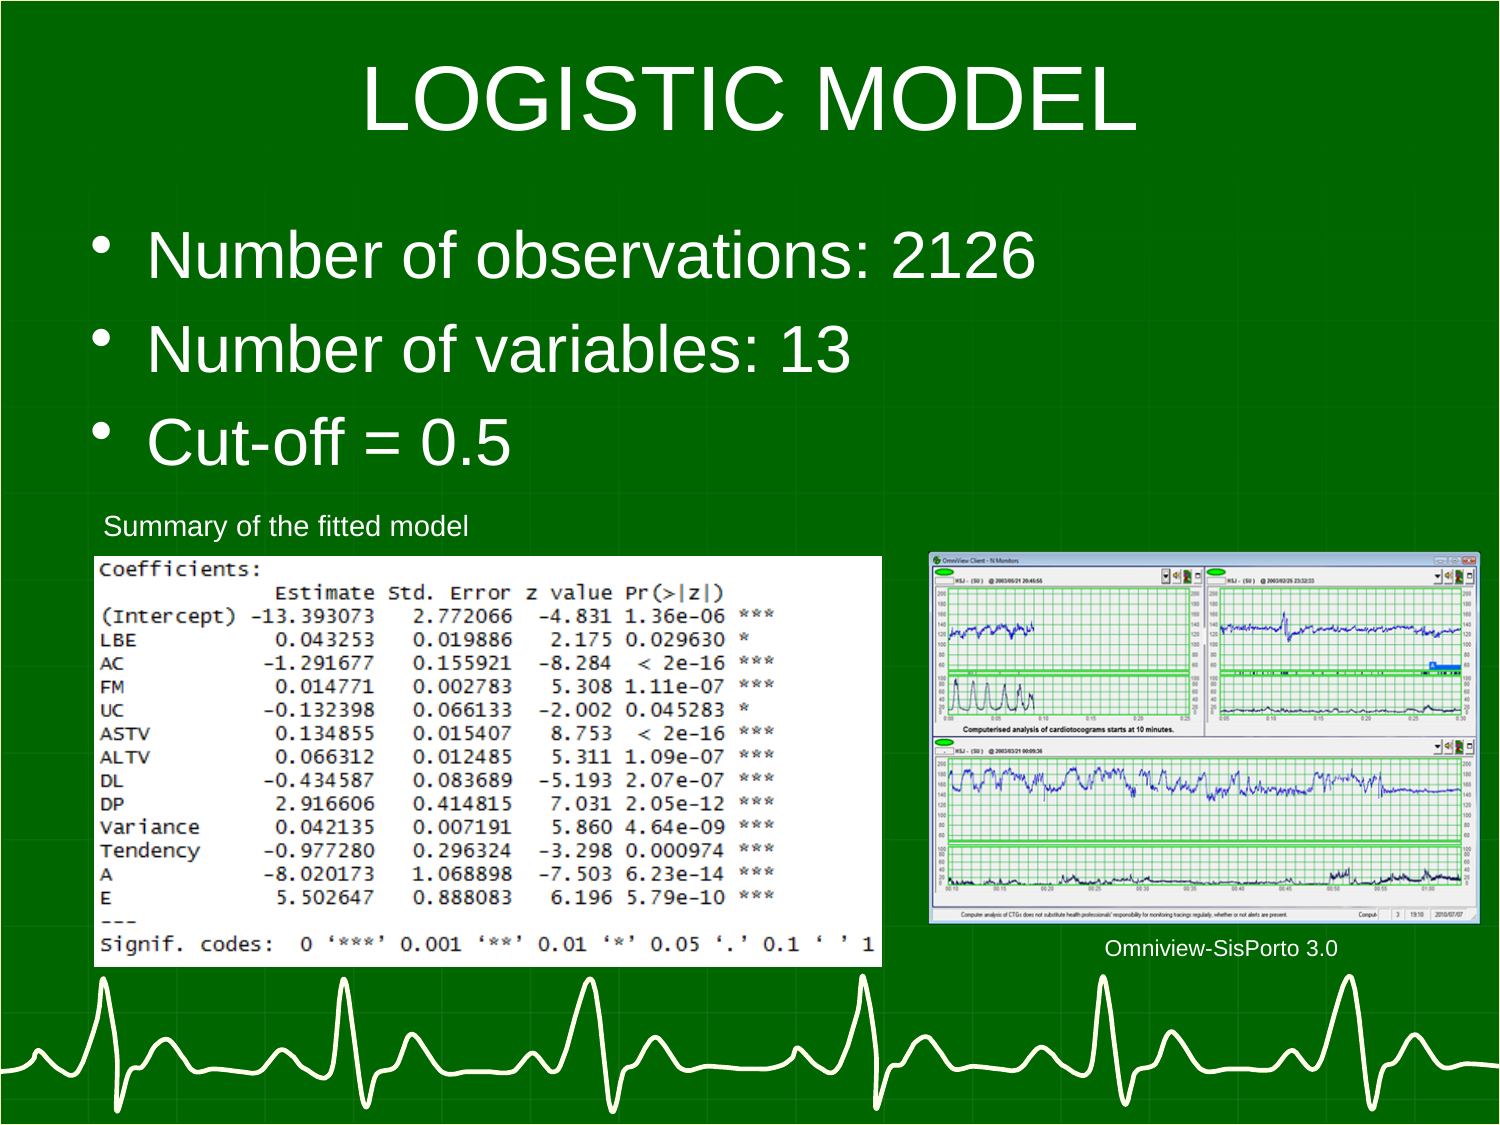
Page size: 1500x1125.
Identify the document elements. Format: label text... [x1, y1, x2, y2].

picture [926, 550, 1482, 926]
text_box Summary of the fitted model [88, 500, 485, 550]
text_box Omniview-SisPorto 3.0 [1089, 935, 1354, 968]
picture [94, 555, 883, 968]
title LOGISTIC MODEL [75, 0, 1425, 188]
list Number of observations: 2126 Number of variables: 13 Cut-off = 0.5 [75, 204, 1425, 948]
